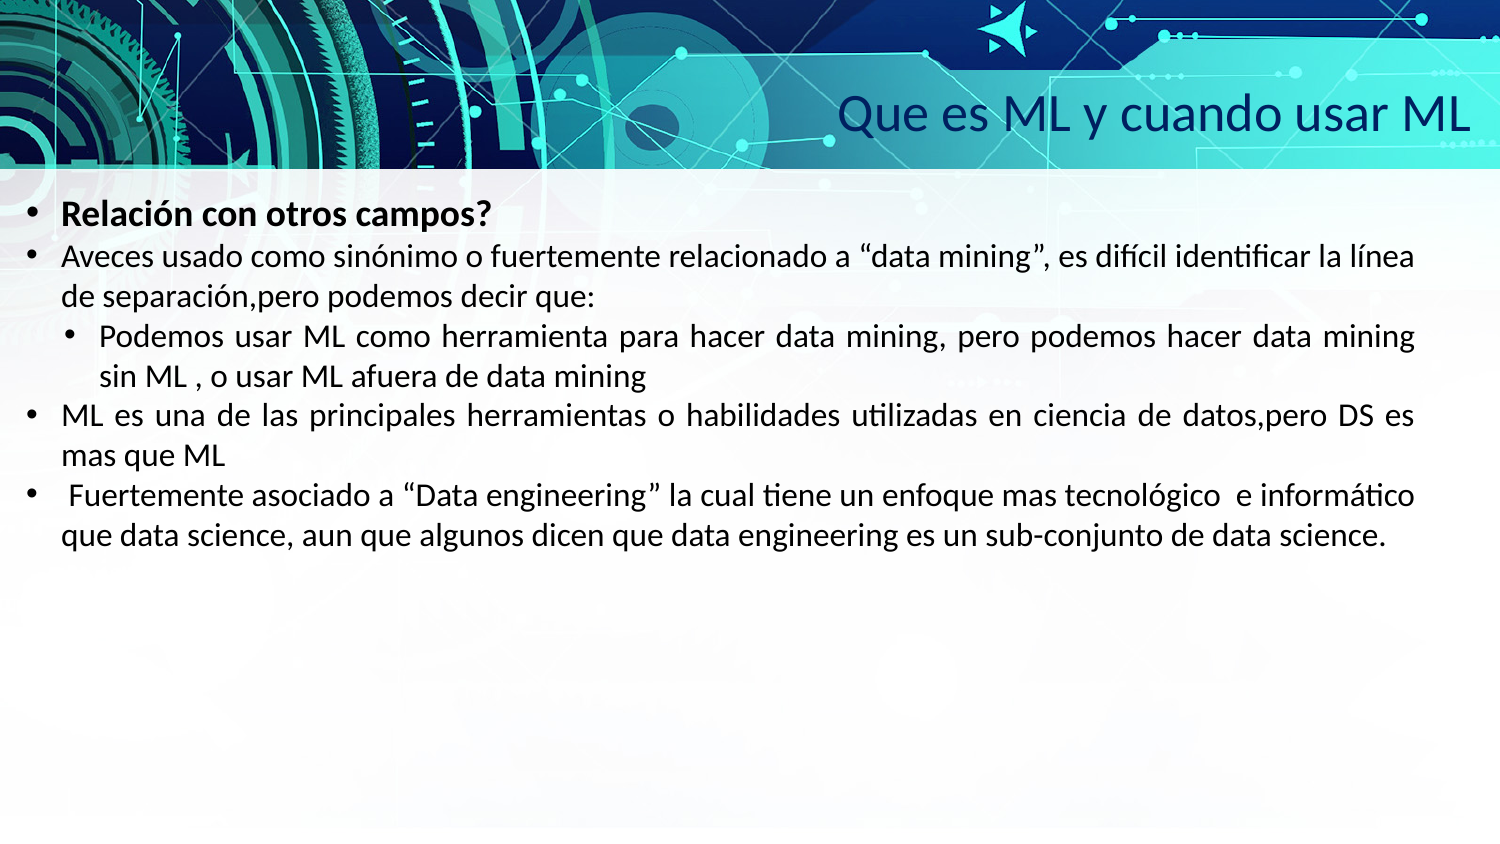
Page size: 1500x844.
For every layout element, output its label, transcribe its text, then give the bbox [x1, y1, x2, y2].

text_box Relación con otros campos? Aveces usado como sinónimo o fuertemente relacionado a “data mining”, es difícil identificar la línea de separación,pero podemos decir que: Podemos usar ML como herramienta para hacer data mining, pero podemos hacer data mining sin ML , o usar ML afuera de data mining ML es una de las principales herramientas o habilidades utilizadas en ciencia de datos,pero DS es mas que ML Fuertemente asociado a “Data engineering” la cual tiene un enfoque mas tecnológico e informático que data science, aun que algunos dicen que data engineering es un sub-conjunto de data science. [25, 188, 1418, 597]
text_box Que es ML y cuando usar ML [134, 60, 1487, 160]
picture [0, 0, 1500, 844]
